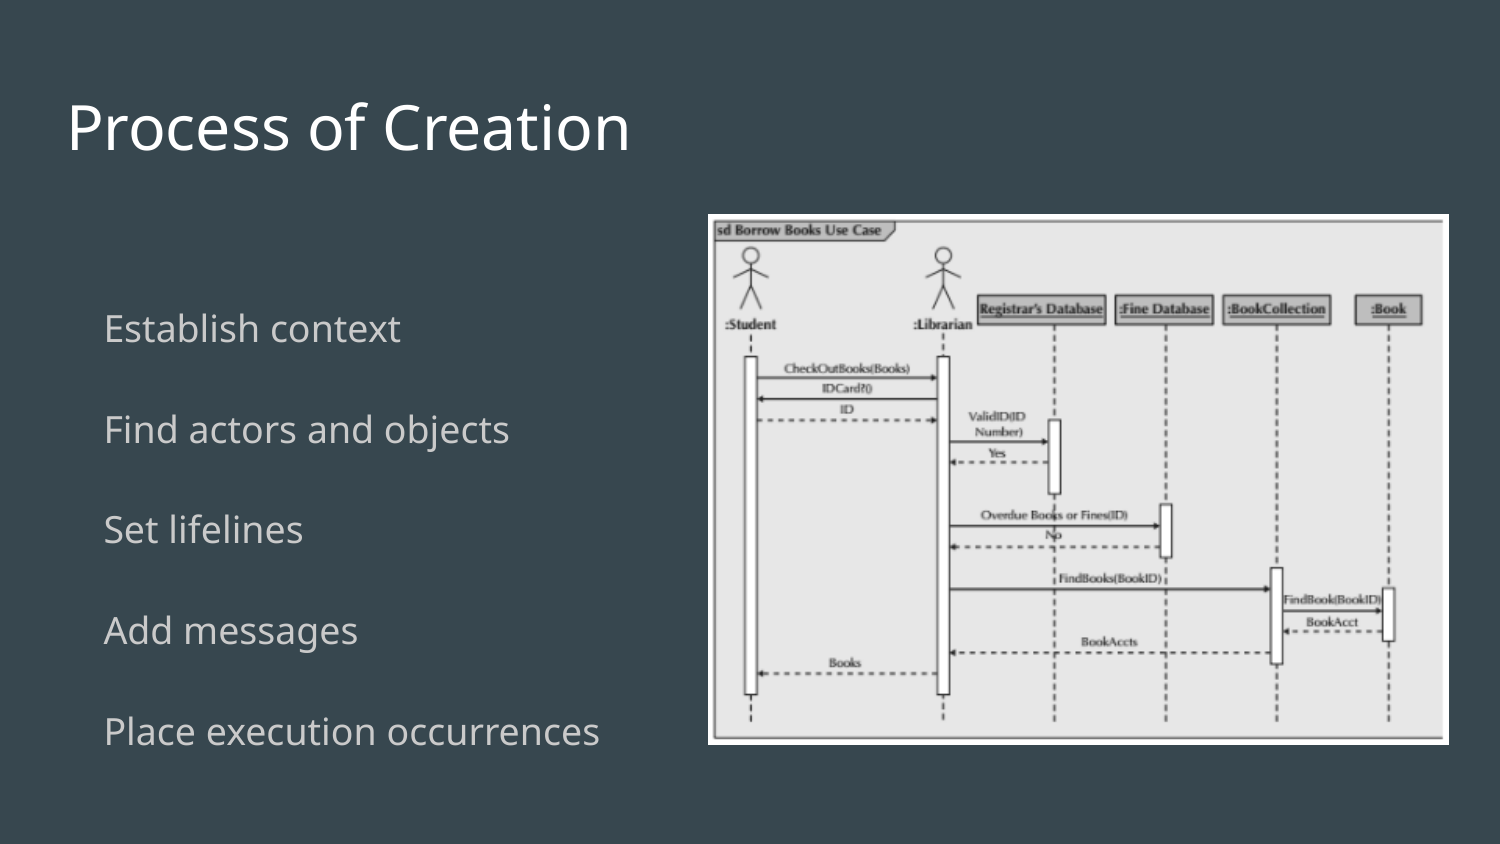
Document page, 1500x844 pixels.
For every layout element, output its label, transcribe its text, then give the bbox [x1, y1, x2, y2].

picture [707, 214, 1450, 745]
title Process of Creation [51, 72, 1449, 167]
list Establish context Find actors and objects Set lifelines Add messages Place execution occurrences [51, 189, 1449, 750]
